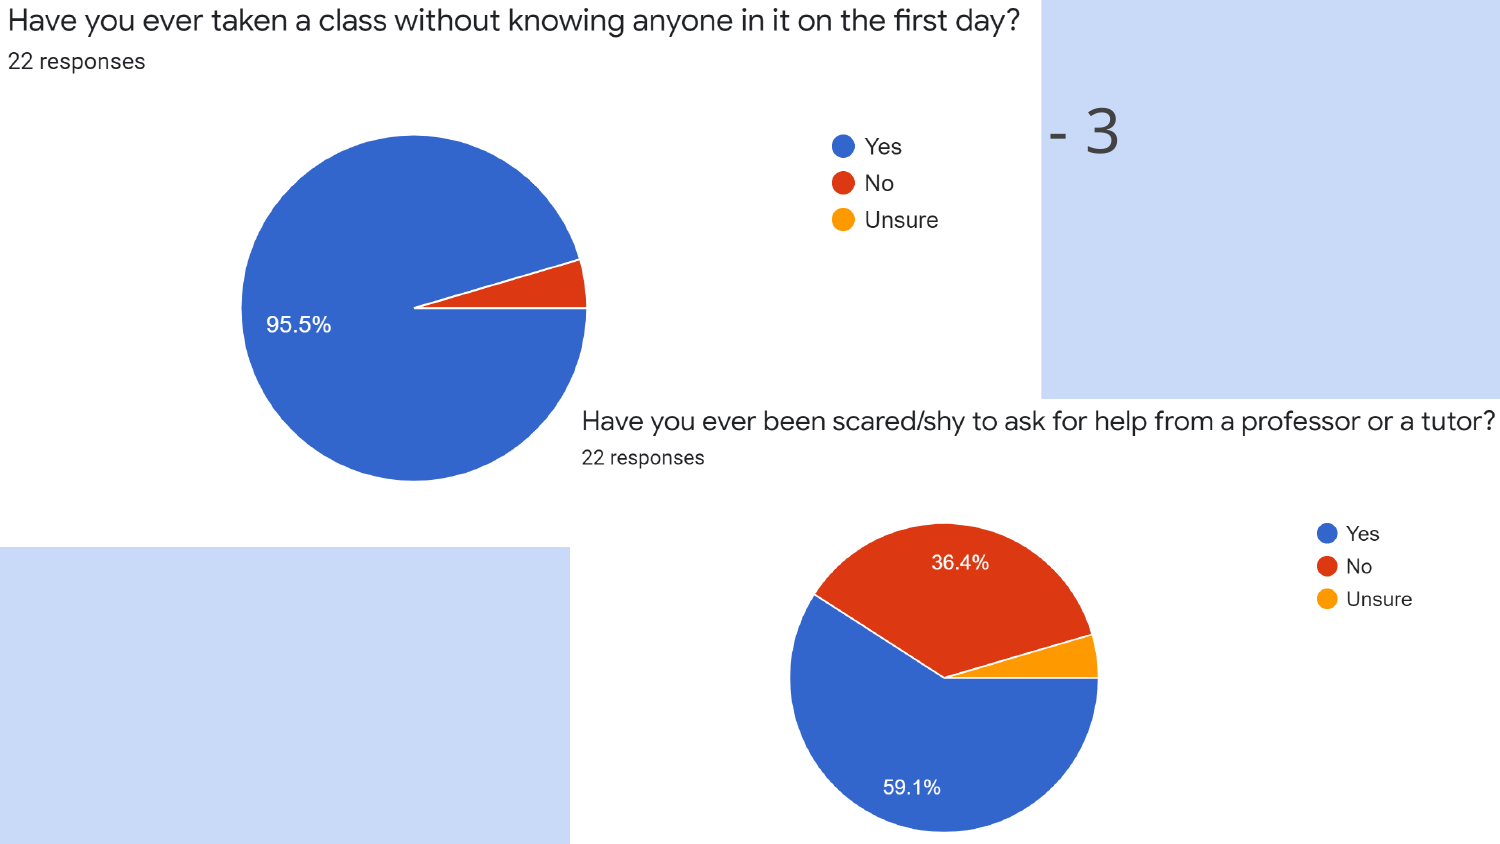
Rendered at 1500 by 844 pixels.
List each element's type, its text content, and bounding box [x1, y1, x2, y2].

picture [0, 0, 1500, 844]
title Primary Market Research Results - 3 [1046, 61, 1449, 182]
